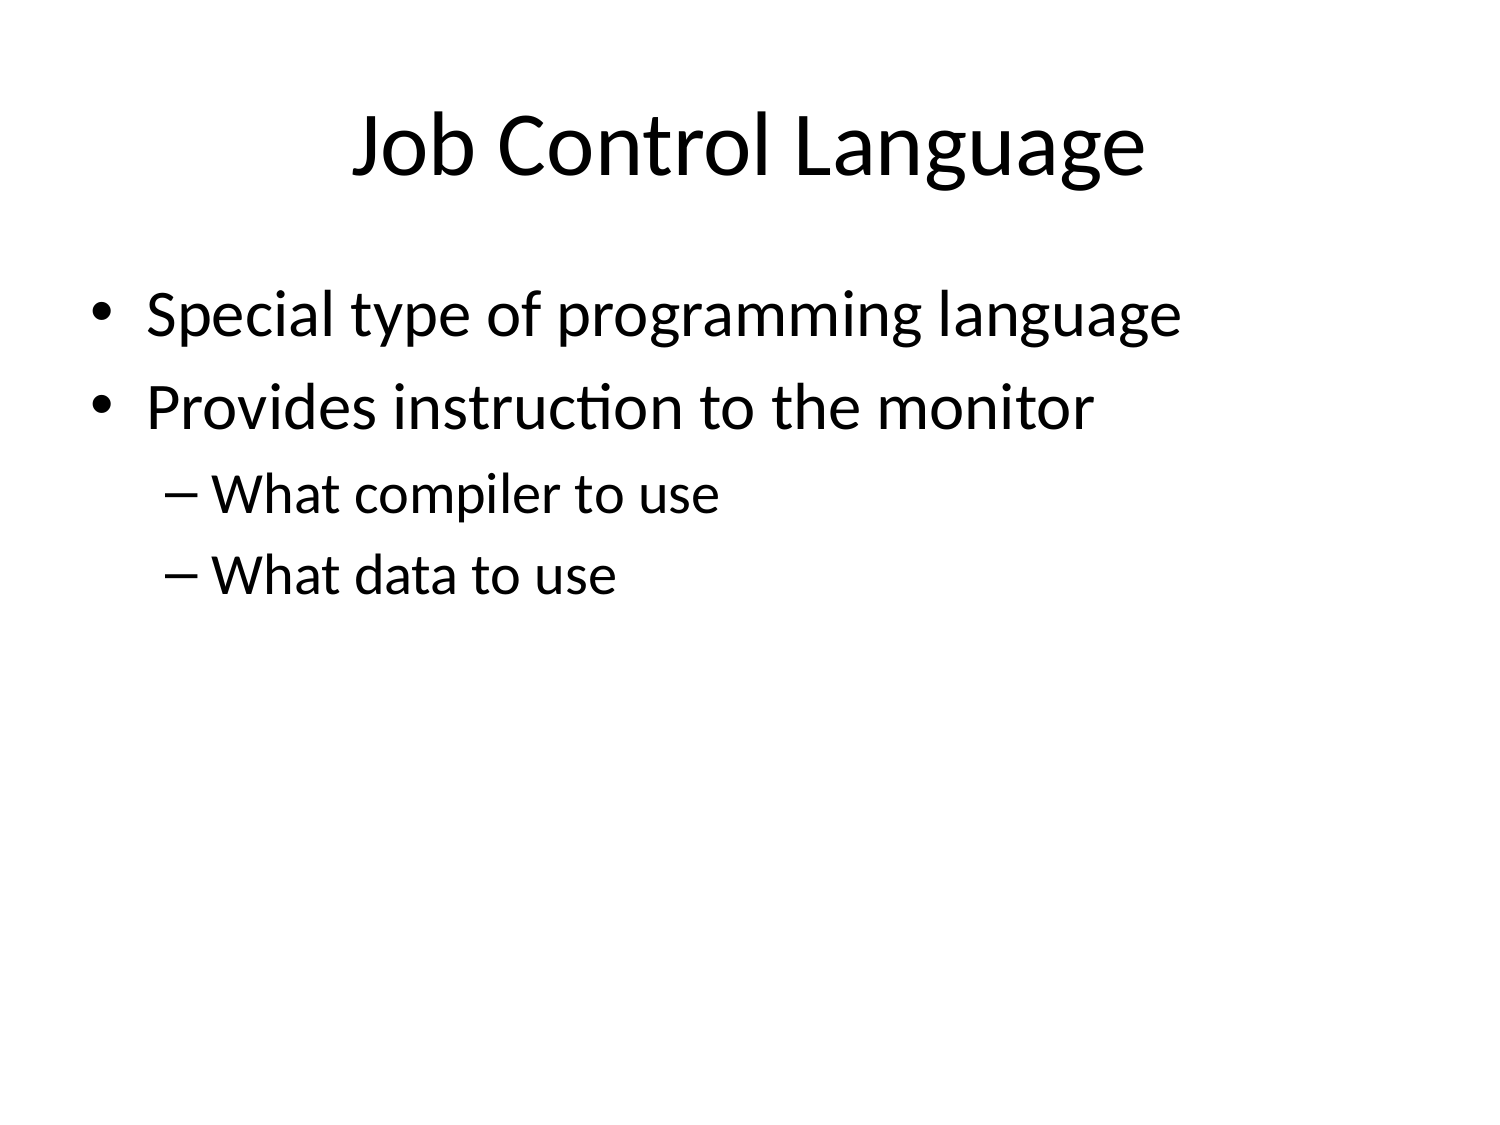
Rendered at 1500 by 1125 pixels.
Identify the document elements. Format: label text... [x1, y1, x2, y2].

title Job Control Language [75, 45, 1425, 233]
list Special type of programming language Provides instruction to the monitor What compiler to use What data to use [75, 262, 1425, 1005]
